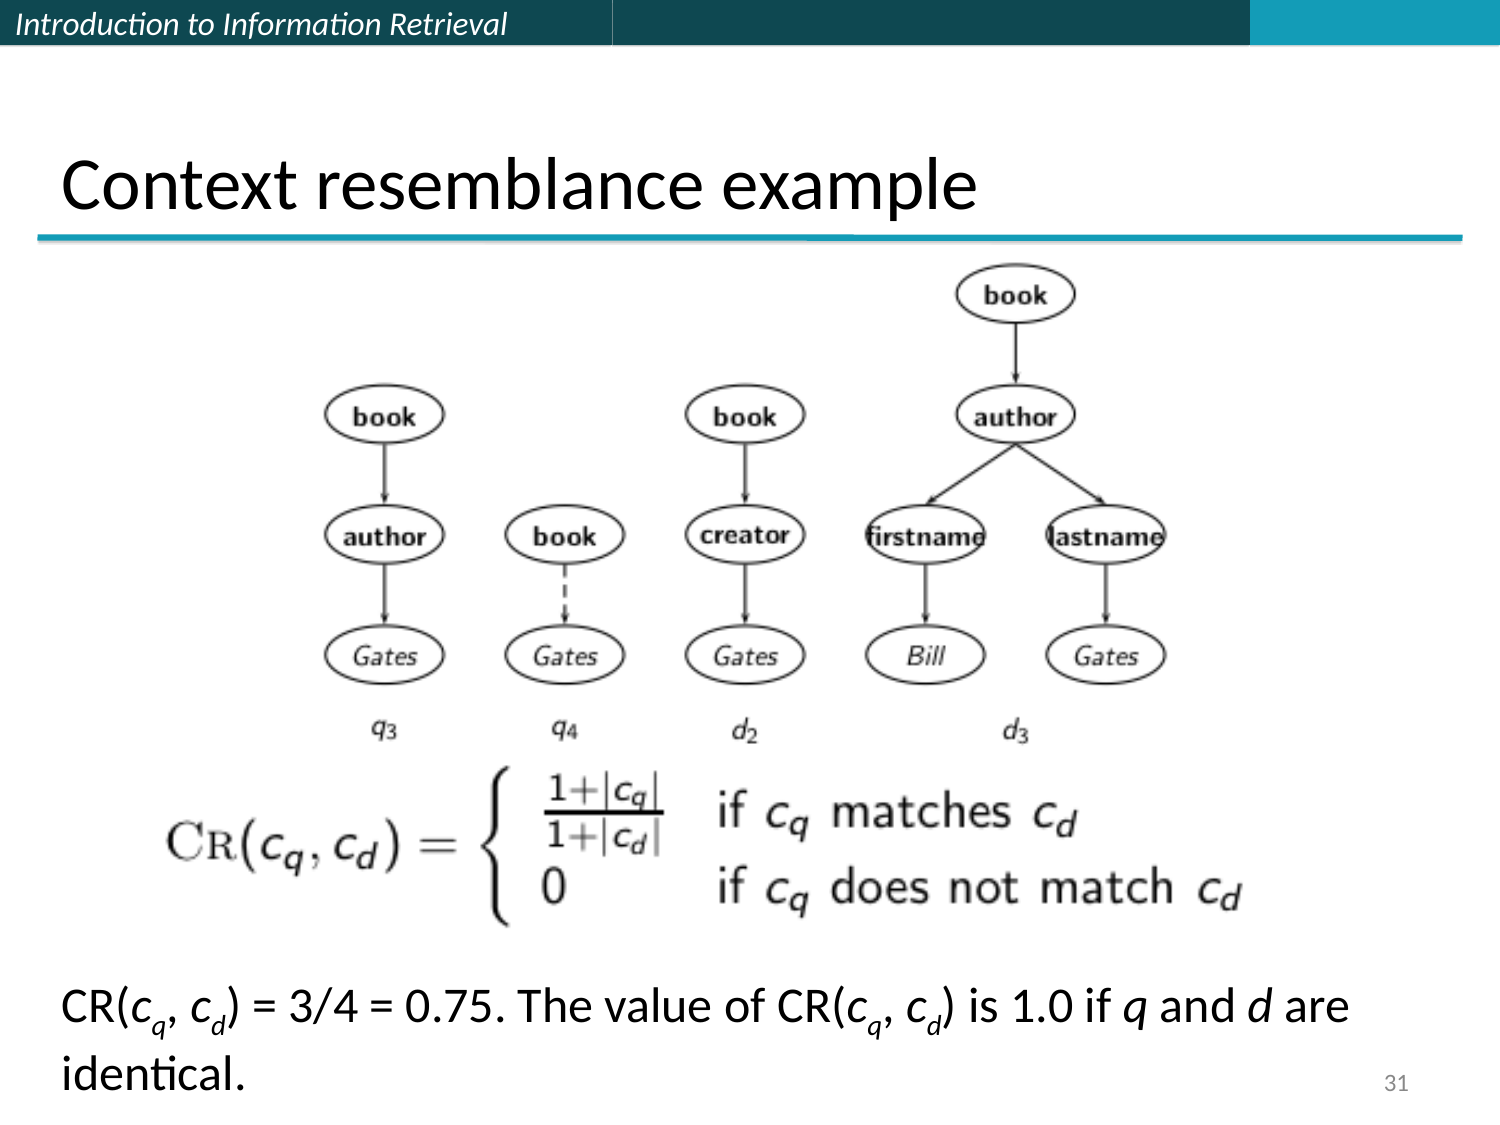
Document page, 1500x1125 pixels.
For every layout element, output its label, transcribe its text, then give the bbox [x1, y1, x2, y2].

text_box Context resemblance example [46, 2, 1454, 233]
picture [152, 257, 1265, 938]
slide_number 31 [1074, 1058, 1425, 1105]
text_box Cr(cq, cd) = 3/4 = 0.75. The value of Cr(cq, cd) is 1.0 if q and d are identical. [46, 965, 1454, 1109]
